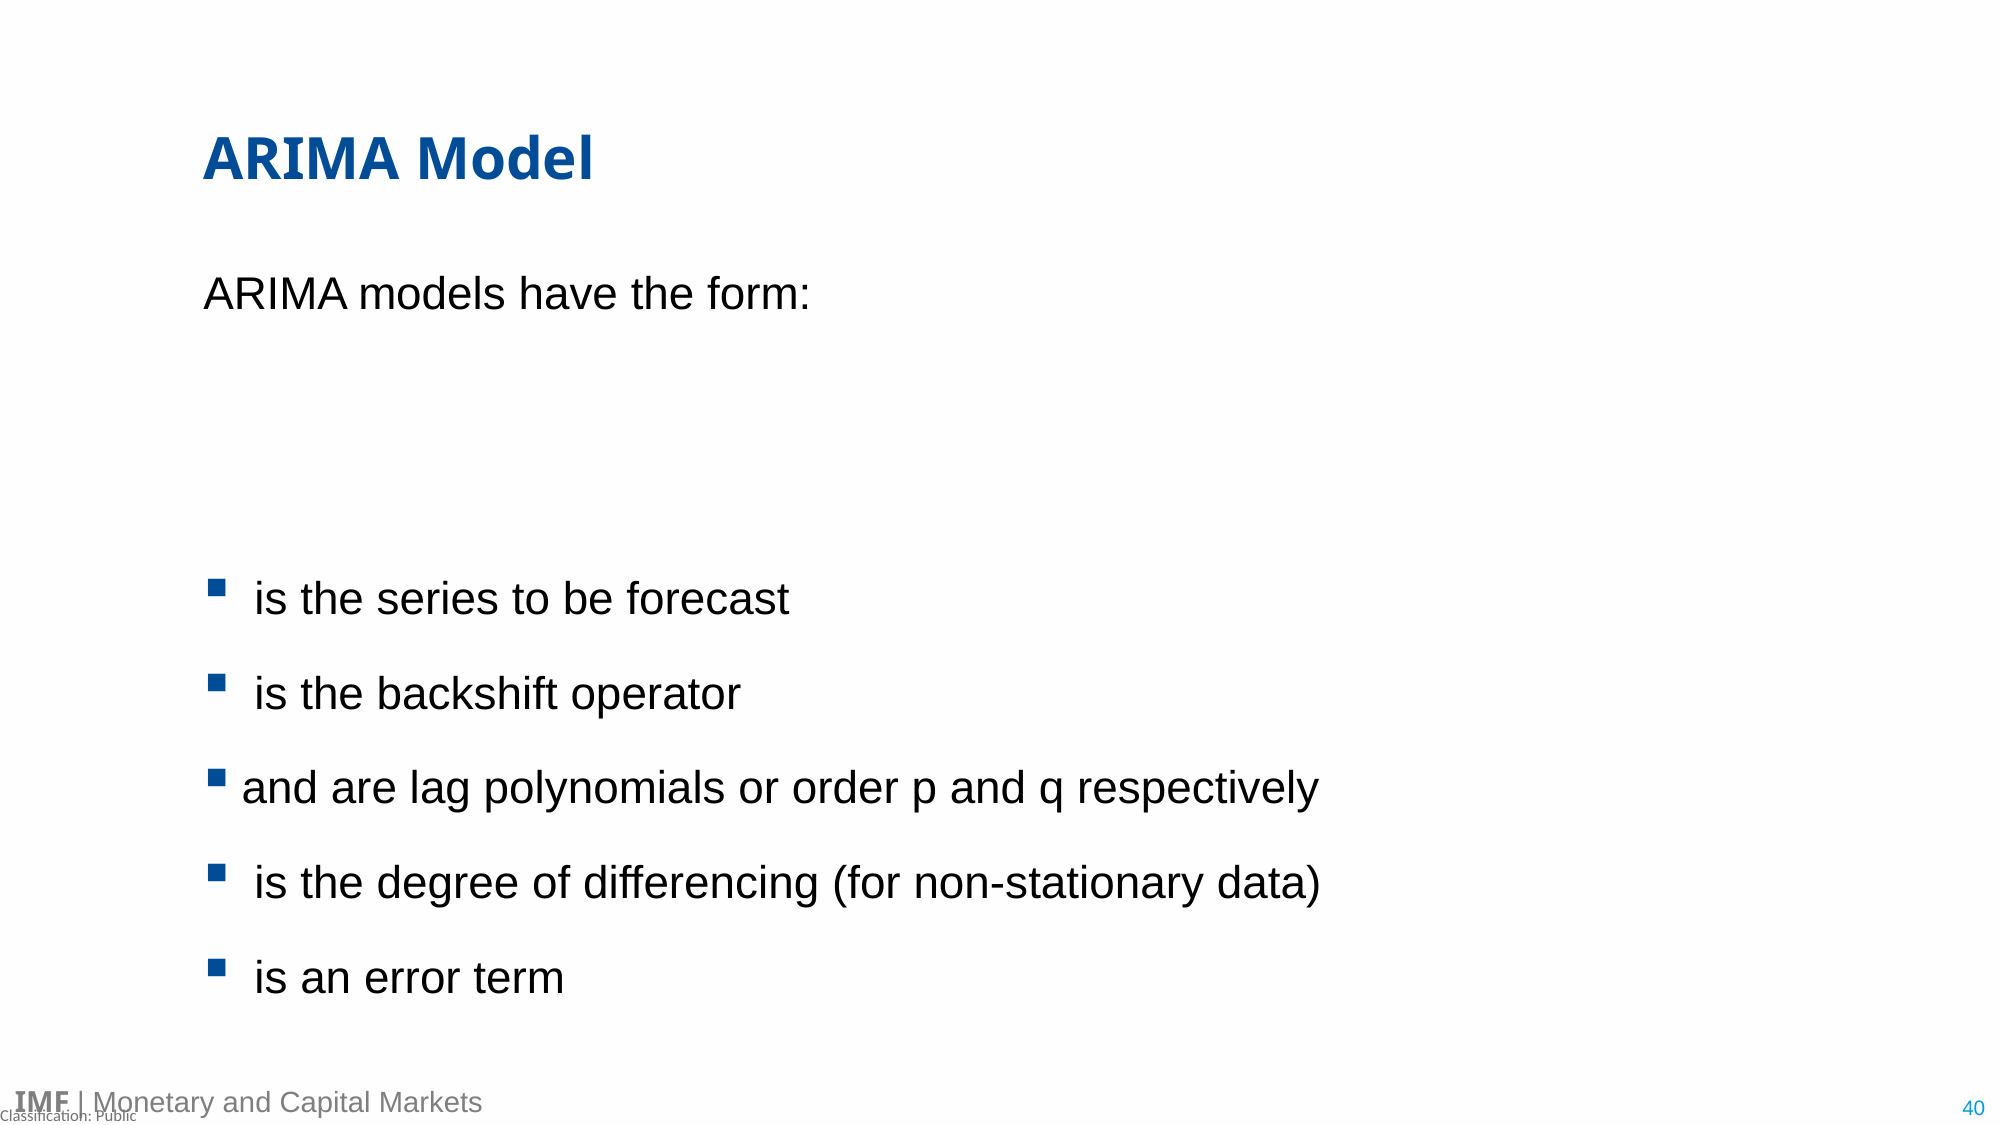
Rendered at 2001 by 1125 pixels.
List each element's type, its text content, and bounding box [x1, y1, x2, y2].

title ARIMA Model [203, 80, 1798, 242]
